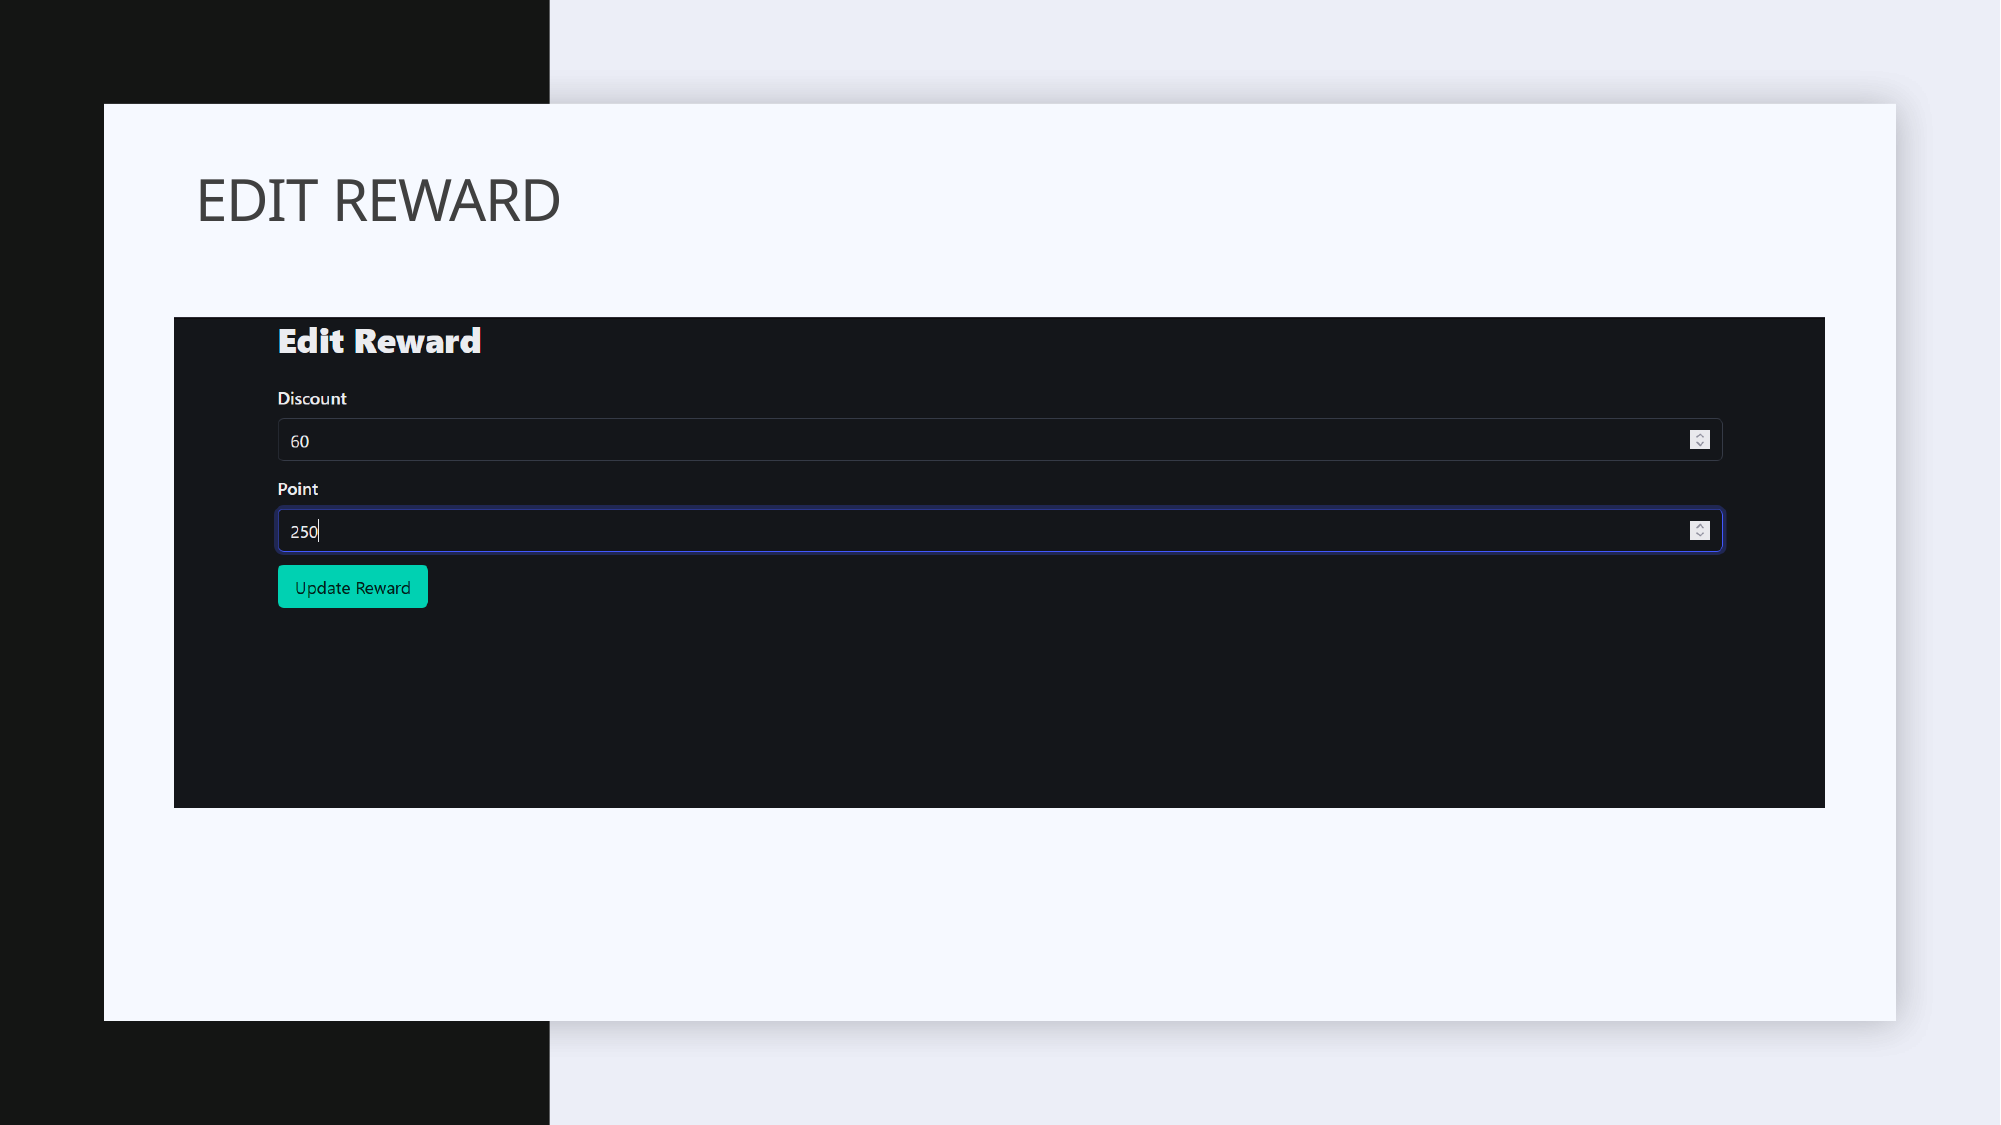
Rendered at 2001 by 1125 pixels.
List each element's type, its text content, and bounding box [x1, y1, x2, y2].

picture [174, 316, 1826, 808]
title Edit reward [180, 154, 1830, 251]
